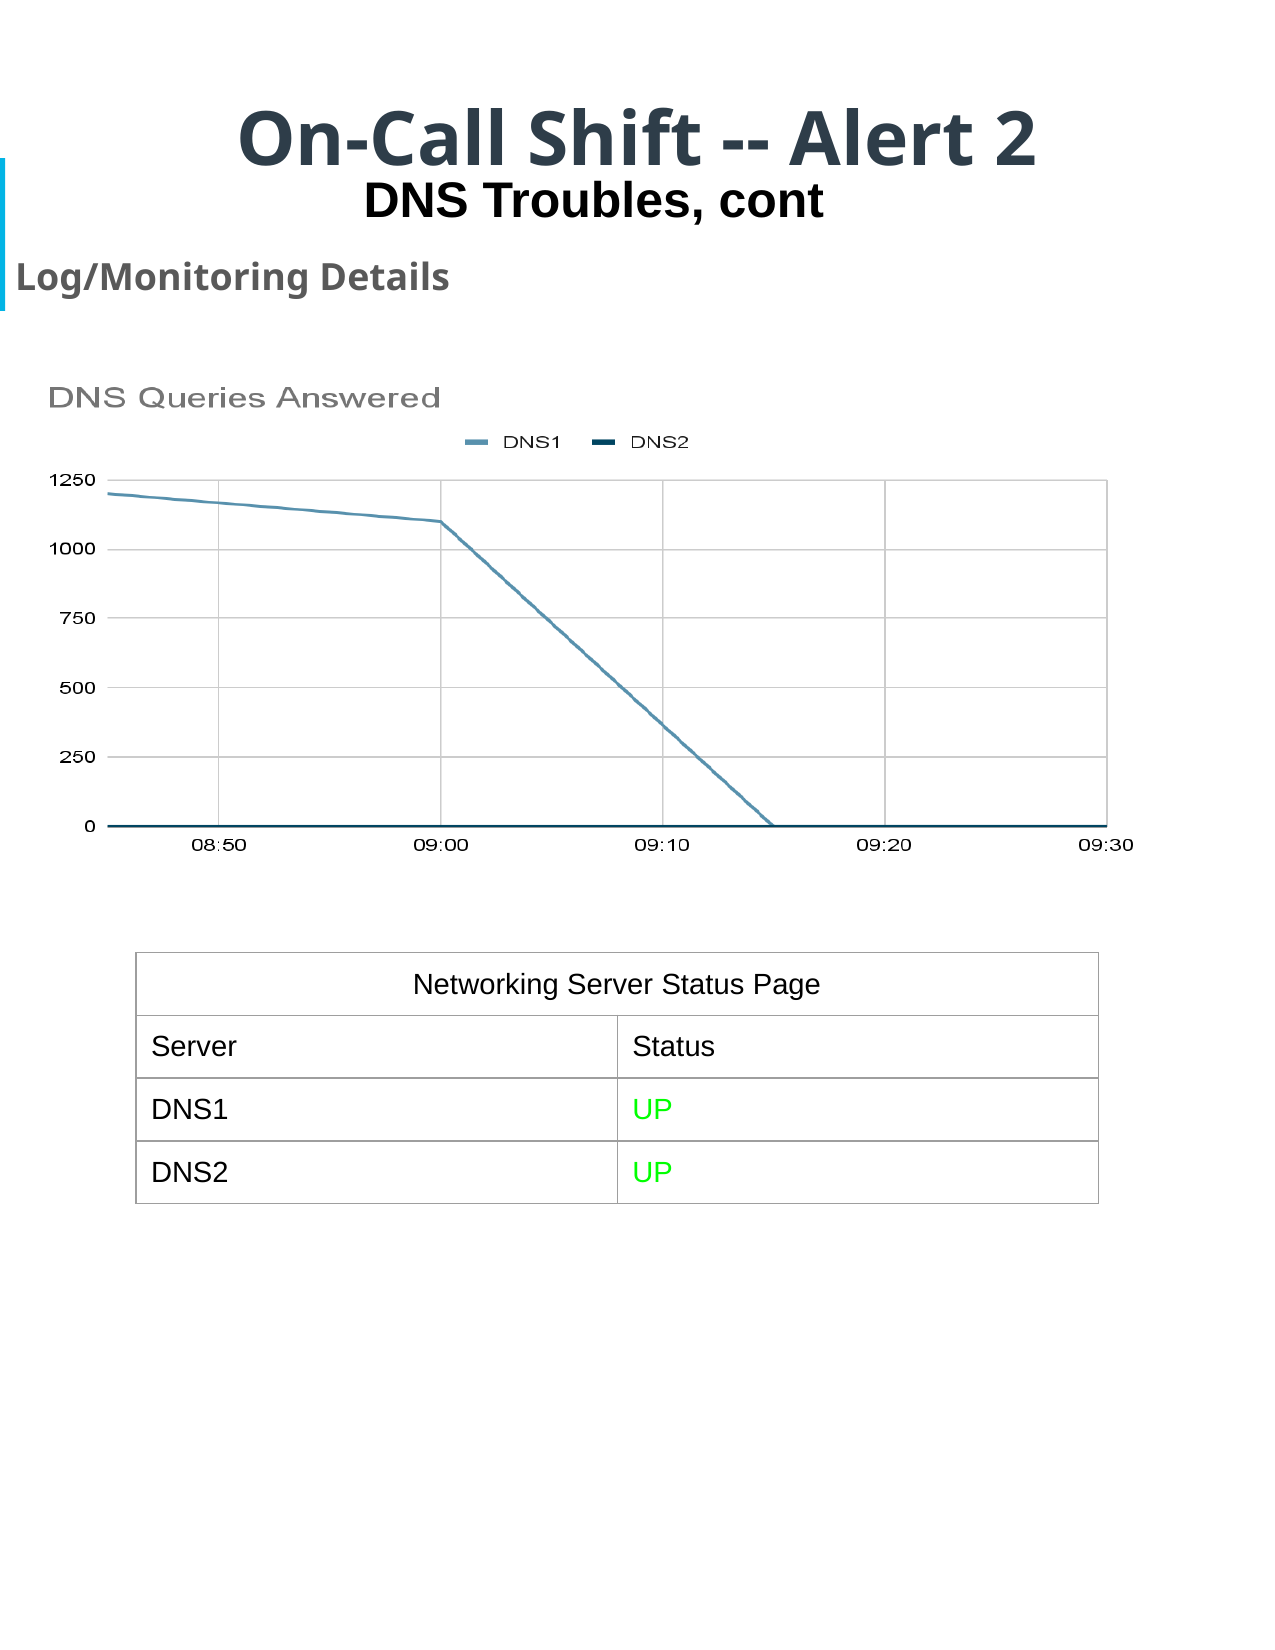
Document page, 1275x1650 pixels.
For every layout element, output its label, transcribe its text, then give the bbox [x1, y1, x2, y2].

table_cell UP [618, 1142, 1098, 1203]
table_cell DNS1 [137, 1079, 617, 1140]
picture [12, 354, 1141, 882]
table_header Networking Server Status Page [137, 953, 1098, 1015]
table_cell Server [137, 1016, 617, 1077]
title On-Call Shift -- Alert 2 [43, 43, 1232, 228]
table_cell Status [618, 1016, 1098, 1077]
table_cell UP [618, 1079, 1098, 1140]
list DNS Troubles, cont Log/Monitoring Details [0, 143, 1189, 1545]
table_cell DNS2 [137, 1142, 617, 1203]
